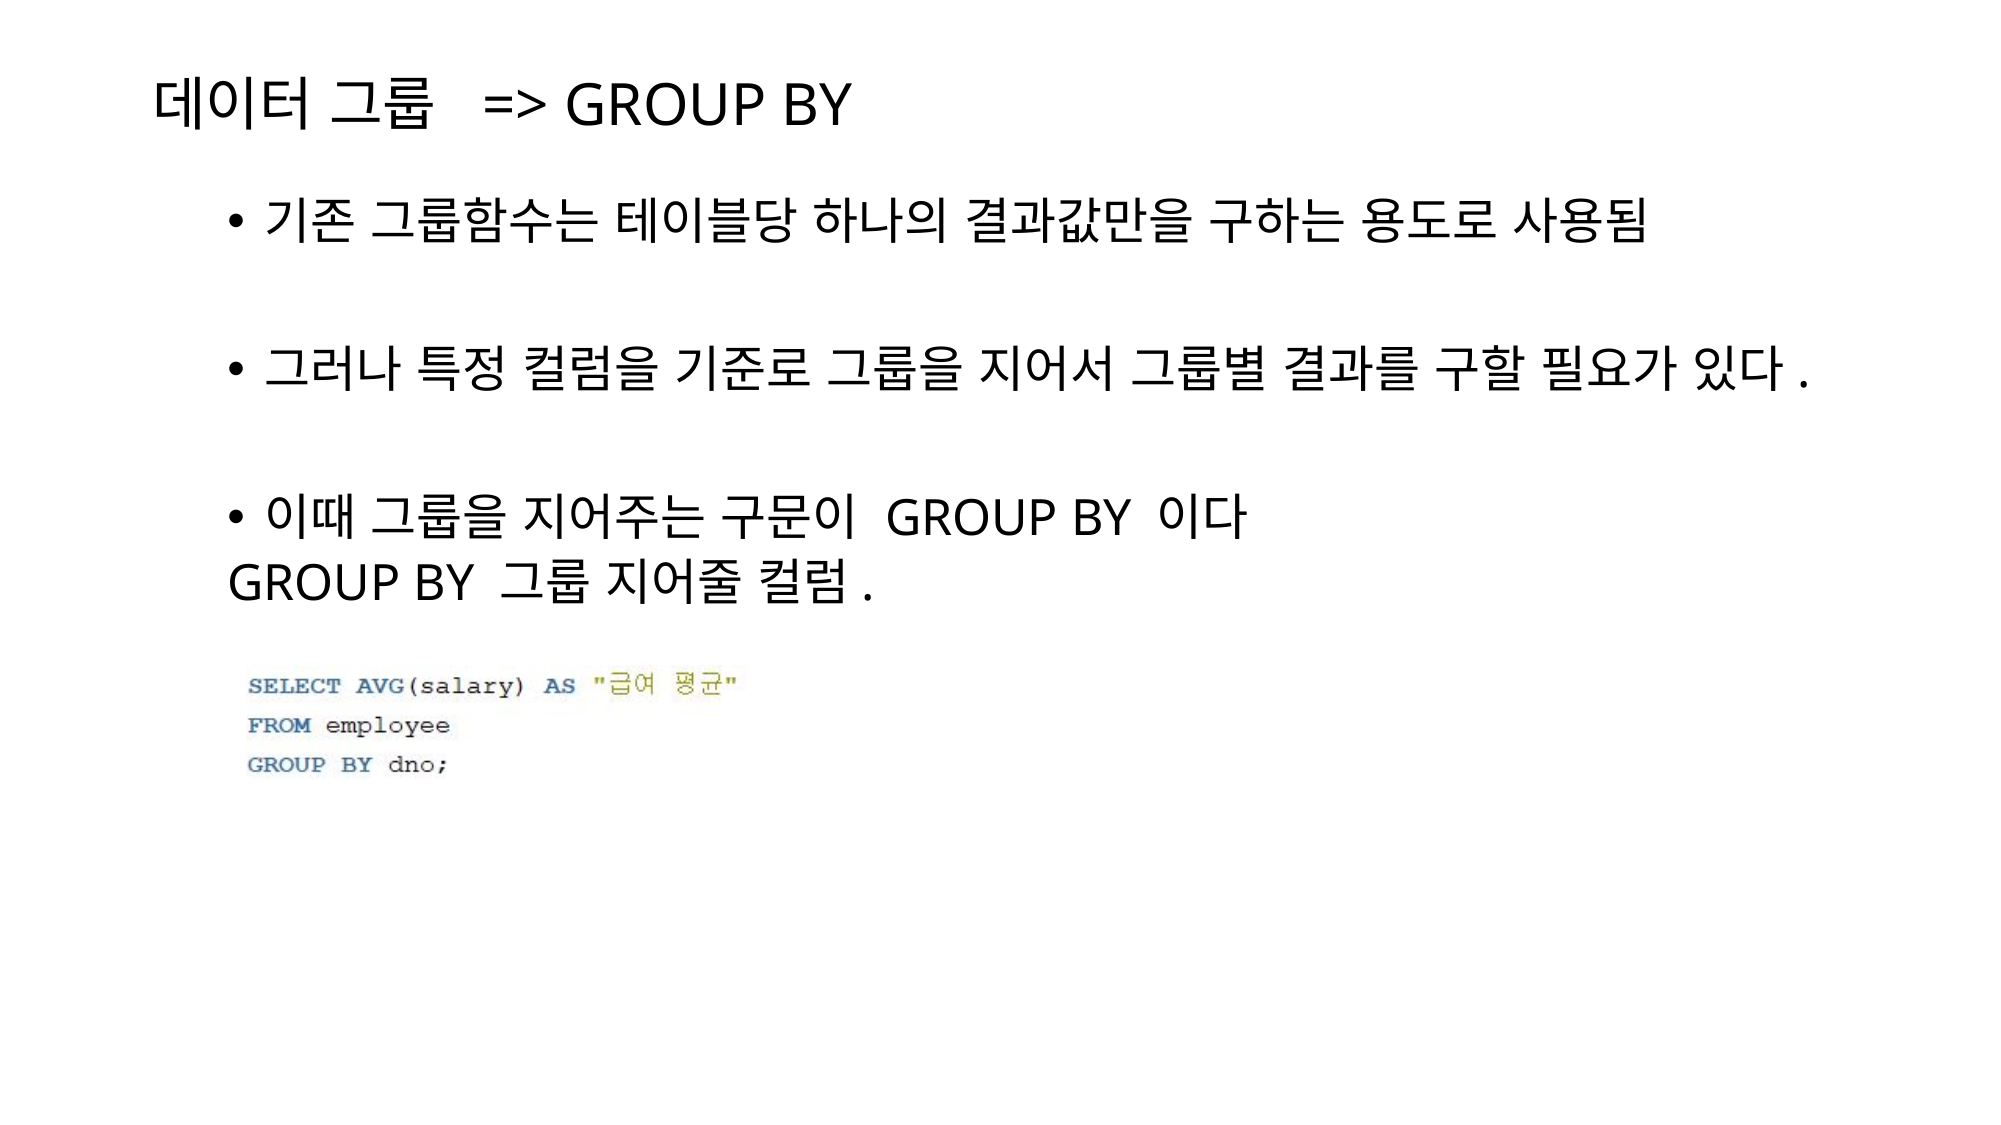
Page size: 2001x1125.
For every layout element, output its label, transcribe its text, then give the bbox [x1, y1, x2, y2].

title 데이터 그룹 => GROUP BY [137, 59, 936, 153]
picture [246, 665, 775, 780]
list 기존 그룹함수는 테이블당 하나의 결과값만을 구하는 용도로 사용됨 그러나 특정 컬럼을 기준로 그룹을 지어서 그룹별 결과를 구할 필요가 있다. 이때 그룹을 지어주는 구문이 GROUP BY 이다 GROUP BY 그룹 지어줄 컬럼. [137, 189, 1863, 1014]
